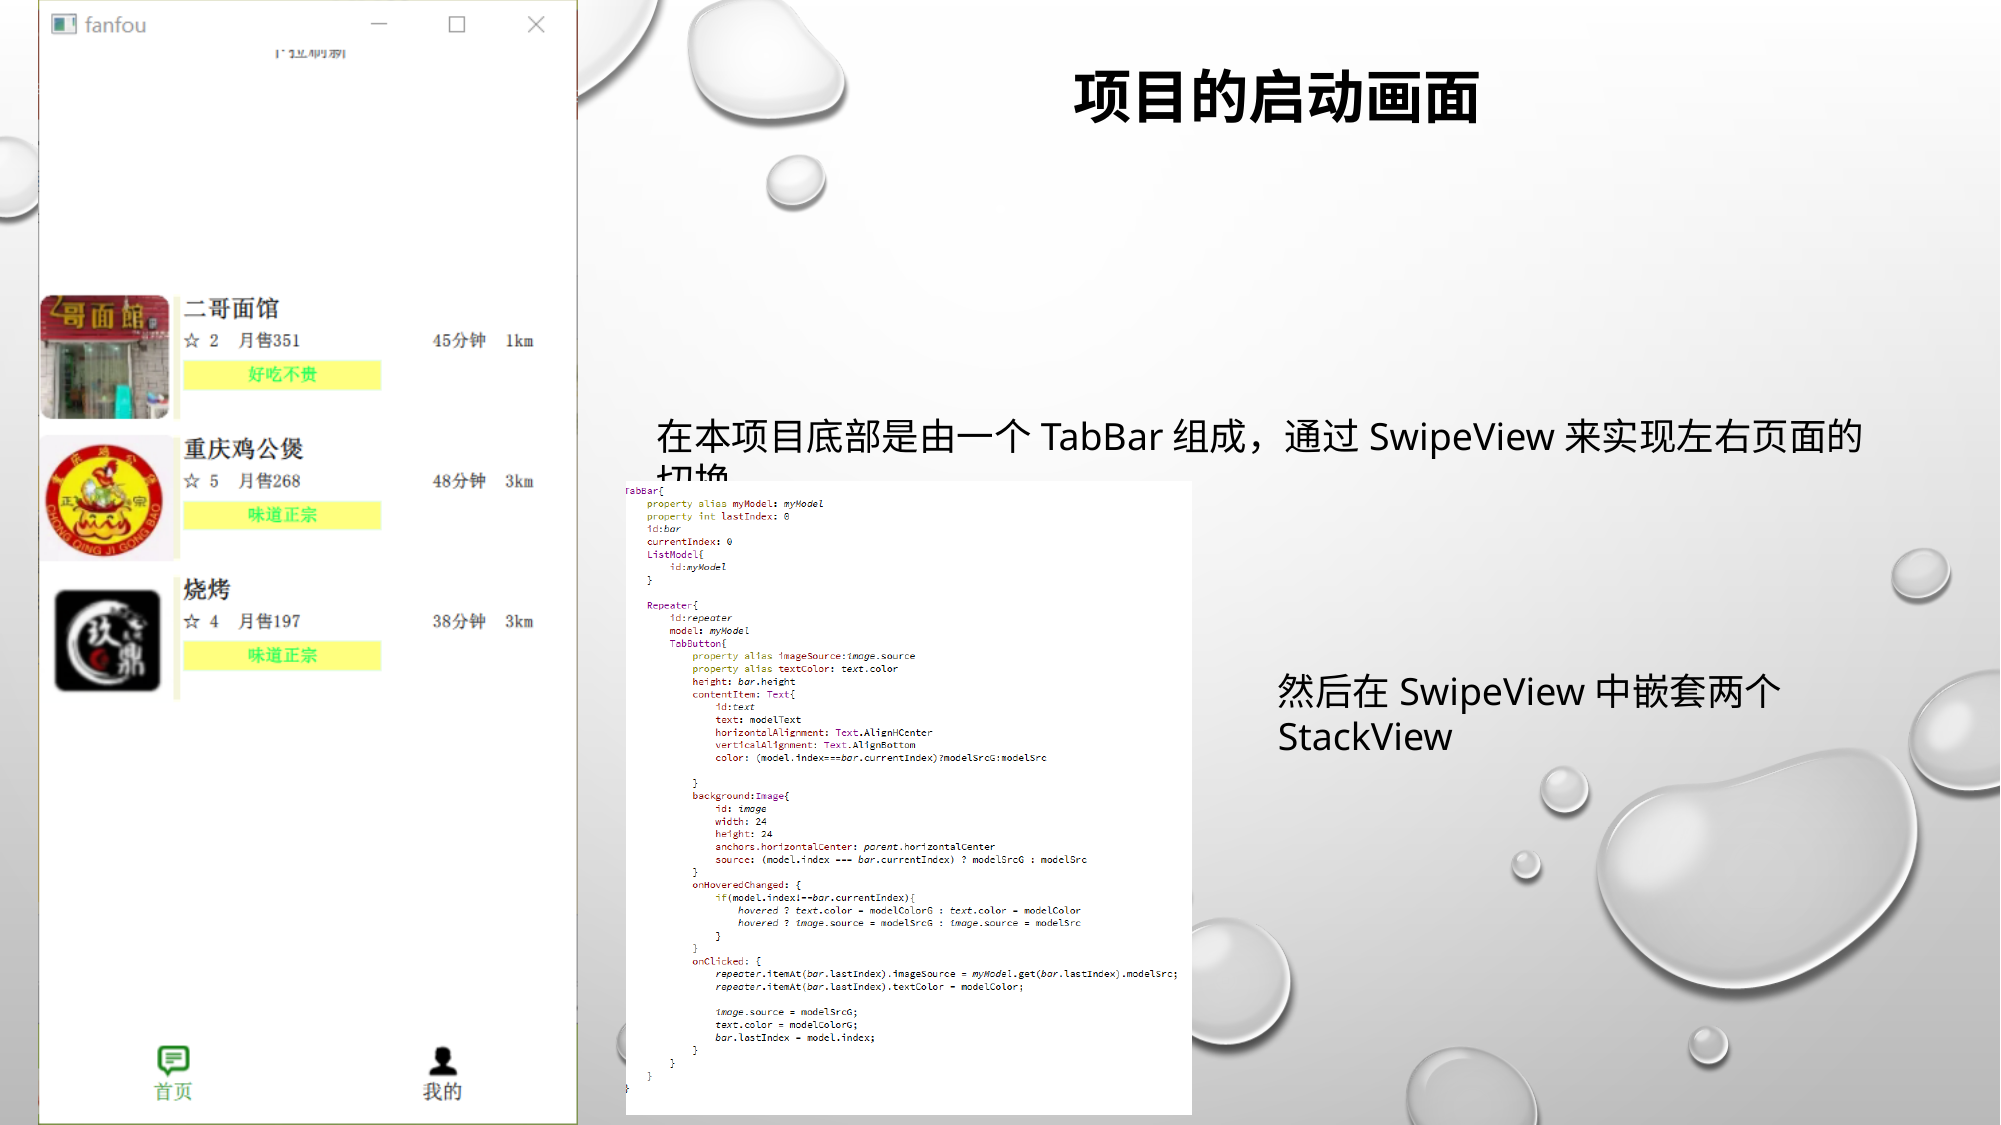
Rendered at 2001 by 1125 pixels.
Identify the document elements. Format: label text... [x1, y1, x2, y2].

text_box 然后在SwipeView中嵌套两个StackView [1263, 660, 1914, 766]
text_box 在本项目底部是由一个TabBar组成，通过SwipeView来实现左右页面的切换 [642, 405, 1893, 510]
text_box 项目的启动画面 [642, 52, 1914, 138]
picture [0, 0, 2000, 1125]
